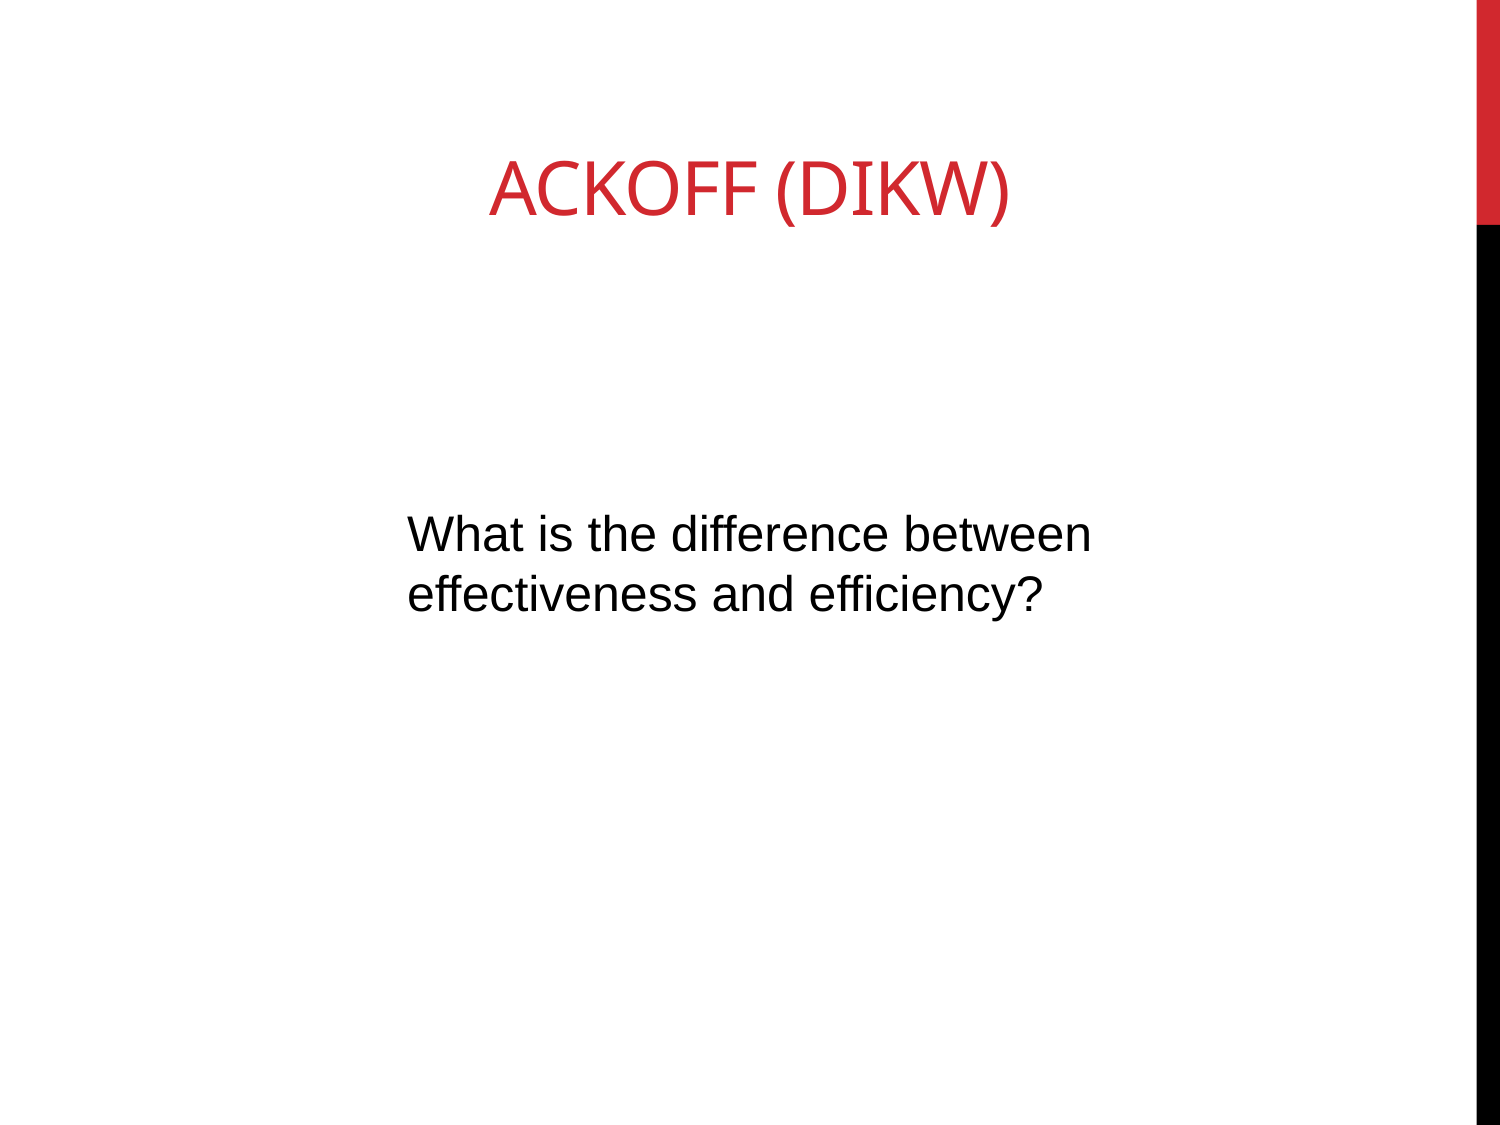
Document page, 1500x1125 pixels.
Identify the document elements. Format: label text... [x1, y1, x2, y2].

title Ackoff (DIKW) [275, 12, 1225, 238]
text_box What is the difference between effectiveness and efficiency? [392, 494, 1108, 629]
